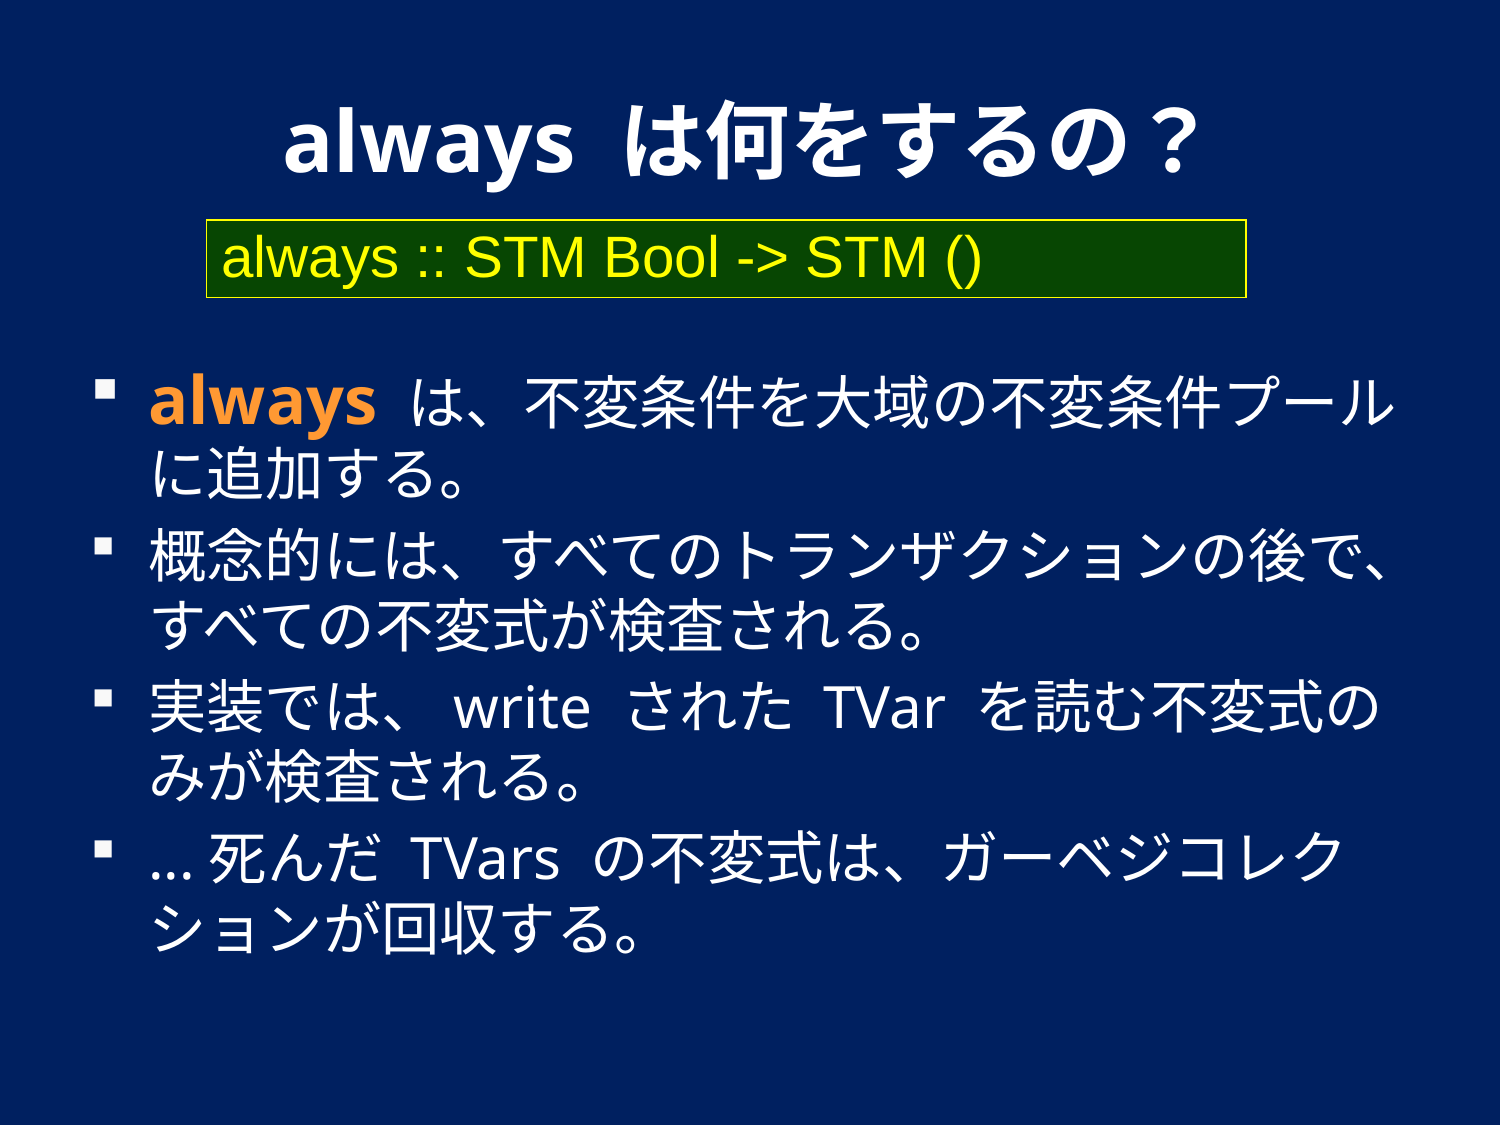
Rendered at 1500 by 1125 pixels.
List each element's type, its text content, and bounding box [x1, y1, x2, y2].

title always は何をするの？ [75, 45, 1425, 233]
text_box always :: STM Bool -> STM () [206, 219, 1247, 298]
list always は、不変条件を大域の不変条件プールに追加する。 概念的には、すべてのトランザクションの後で、すべての不変式が検査される。 実装では、write された TVar を読む不変式のみが検査される。 ...死んだ TVars の不変式は、ガーベジコレクションが回収する。 [75, 350, 1425, 1083]
